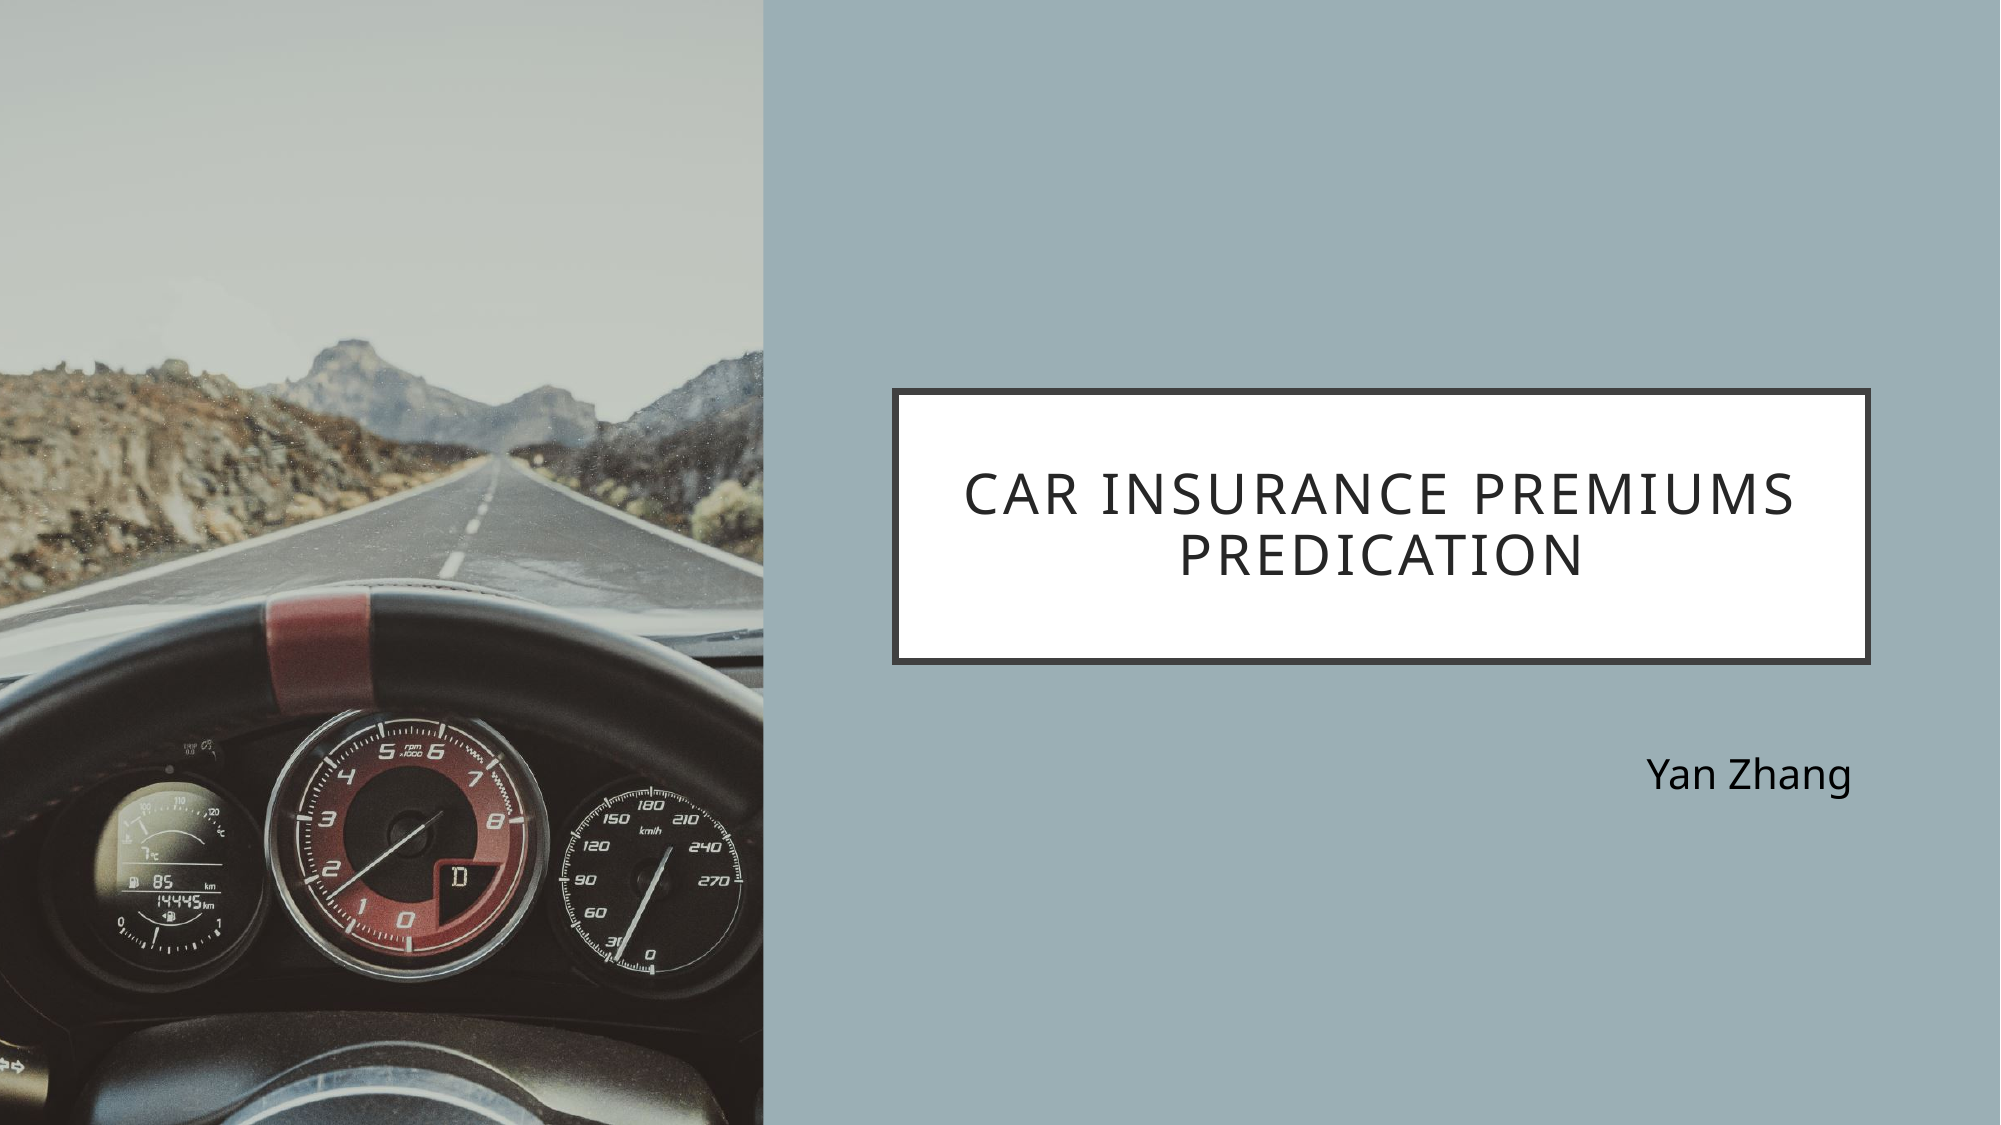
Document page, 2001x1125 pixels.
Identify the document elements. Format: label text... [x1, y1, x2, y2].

subtitle Yan Zhang [895, 740, 1868, 944]
picture [0, 0, 764, 1125]
title Car Insurance Premiums Predication [892, 388, 1871, 665]
